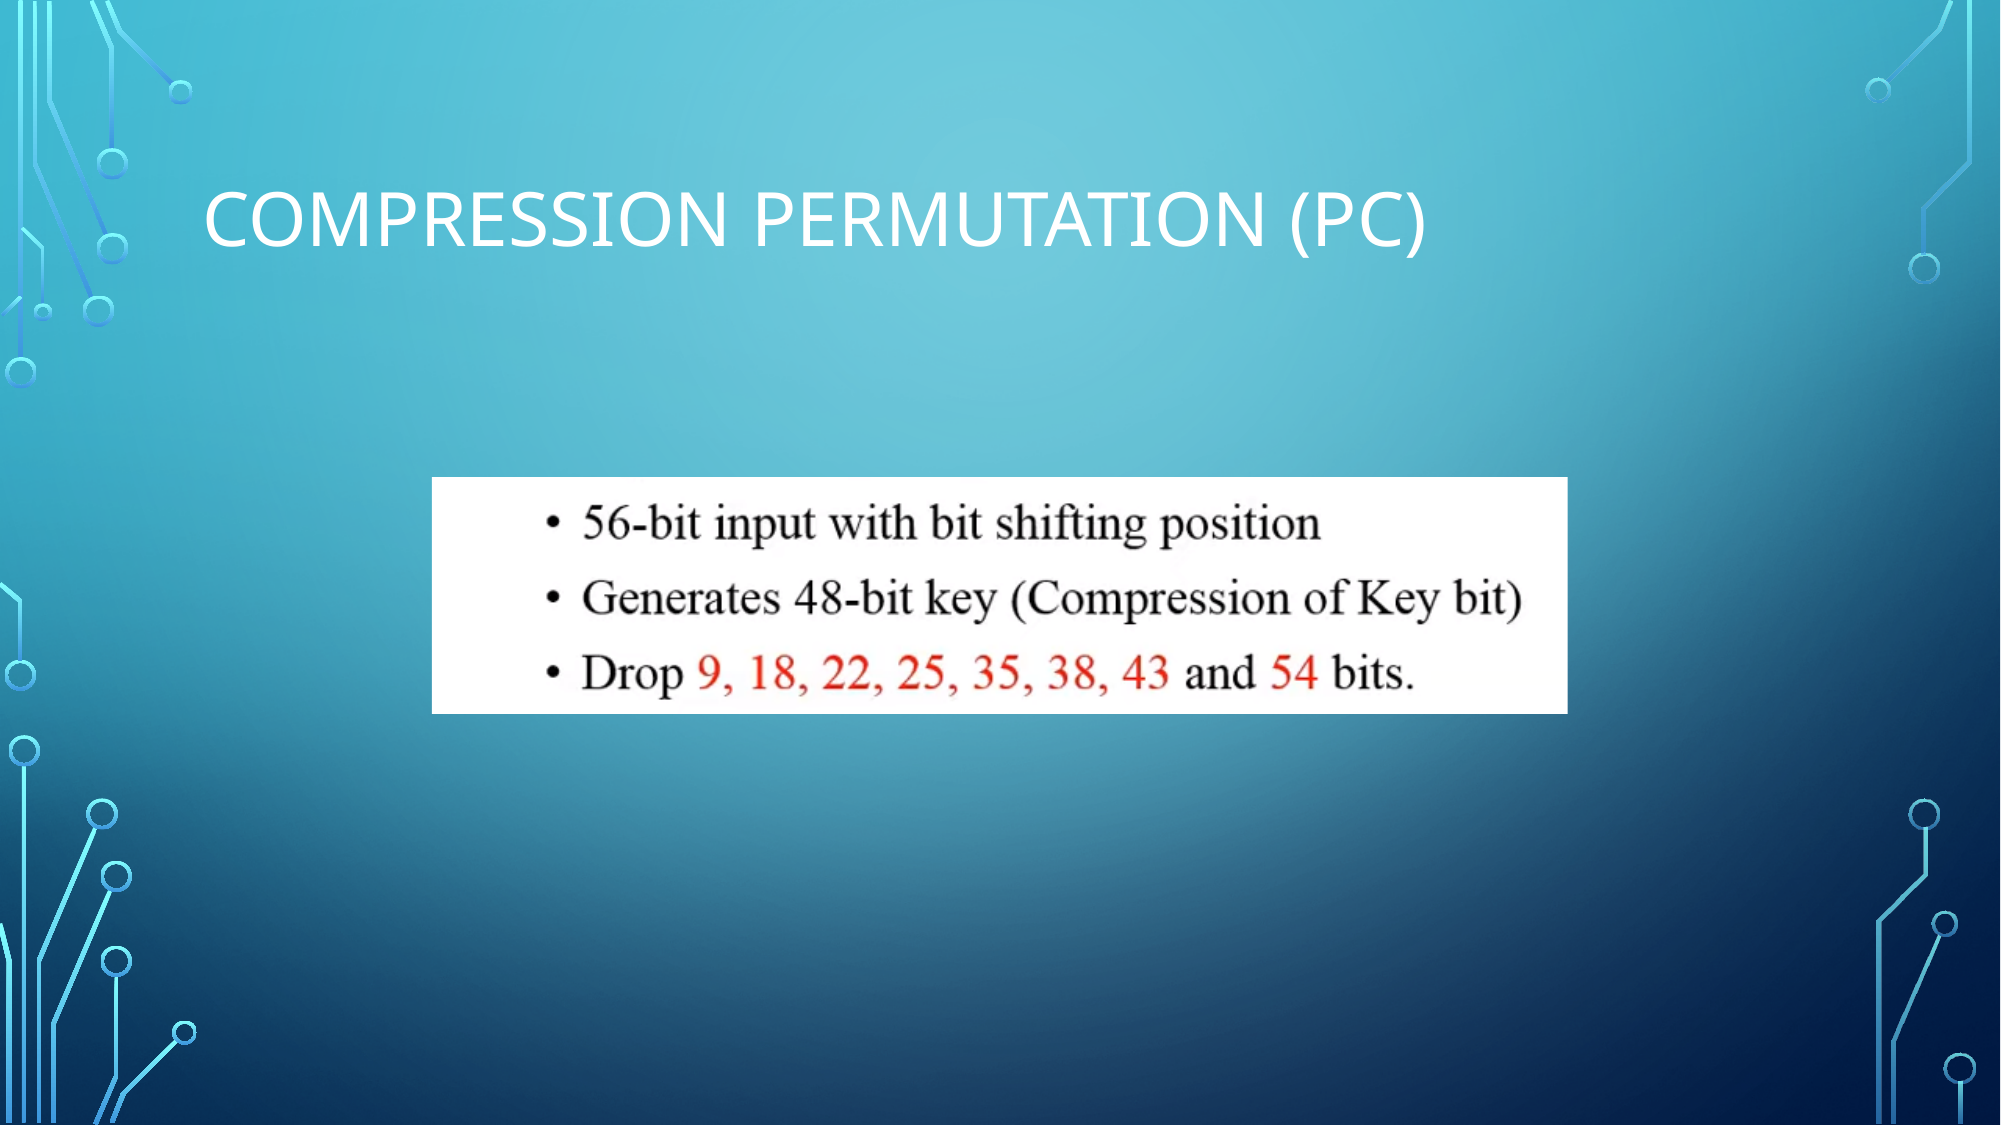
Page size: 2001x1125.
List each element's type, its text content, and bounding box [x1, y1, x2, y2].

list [431, 477, 1568, 714]
title Compression Permutation (PC) [187, 101, 1813, 344]
